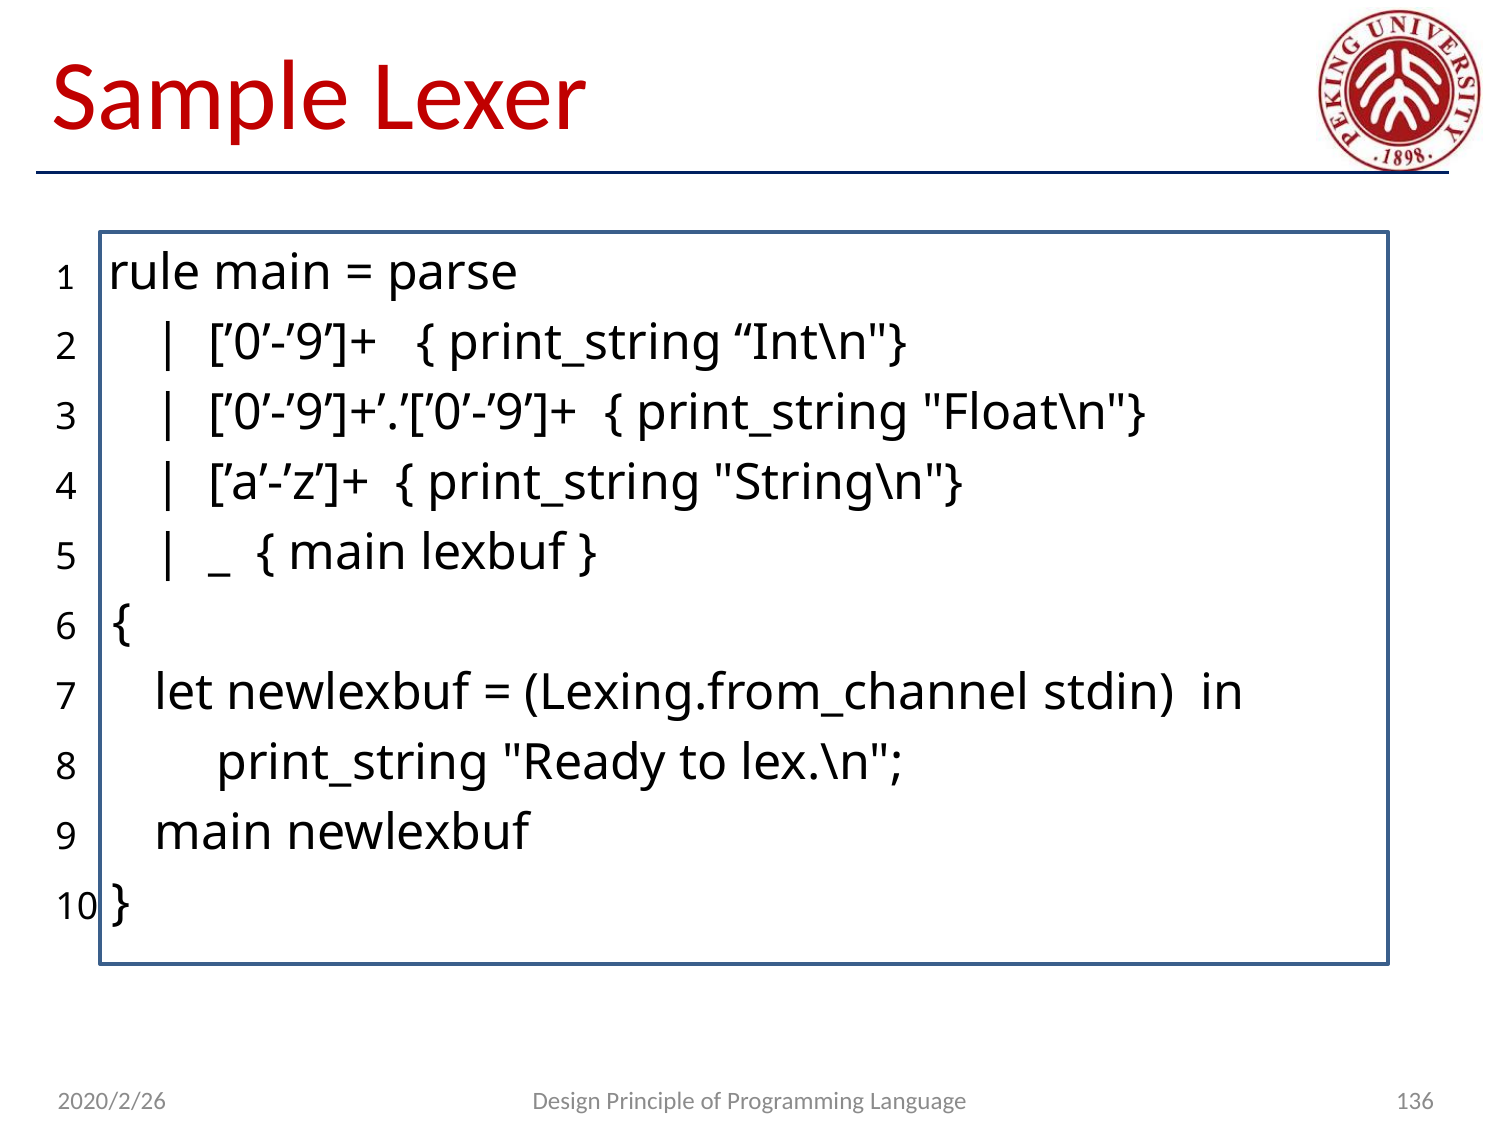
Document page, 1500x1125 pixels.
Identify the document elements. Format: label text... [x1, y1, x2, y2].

text_box [98, 230, 1390, 966]
footer Design Principle of Programming Language [512, 1069, 988, 1125]
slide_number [42, 1069, 393, 1125]
picture [1316, 7, 1483, 174]
slide_number 136 [1099, 1069, 1450, 1125]
title Sample Lexer [36, 19, 1399, 161]
list 1 rule main = parse 2 | [’0’-’9’]+ { print_string “Int\n"} 3 | [’0’-’9’]+’.’[’0’-’9’]+ { print_string "Float\n"} 4 | [’a’-’z’]+ { print_string "String\n"} 5 | _ { main lexbuf } 6 { 7 let newlexbuf = (Lexing.from_channel stdin) in 8 print_string "Ready to lex.\n"; 9 main newlexbuf 10 } [40, 231, 1448, 1000]
